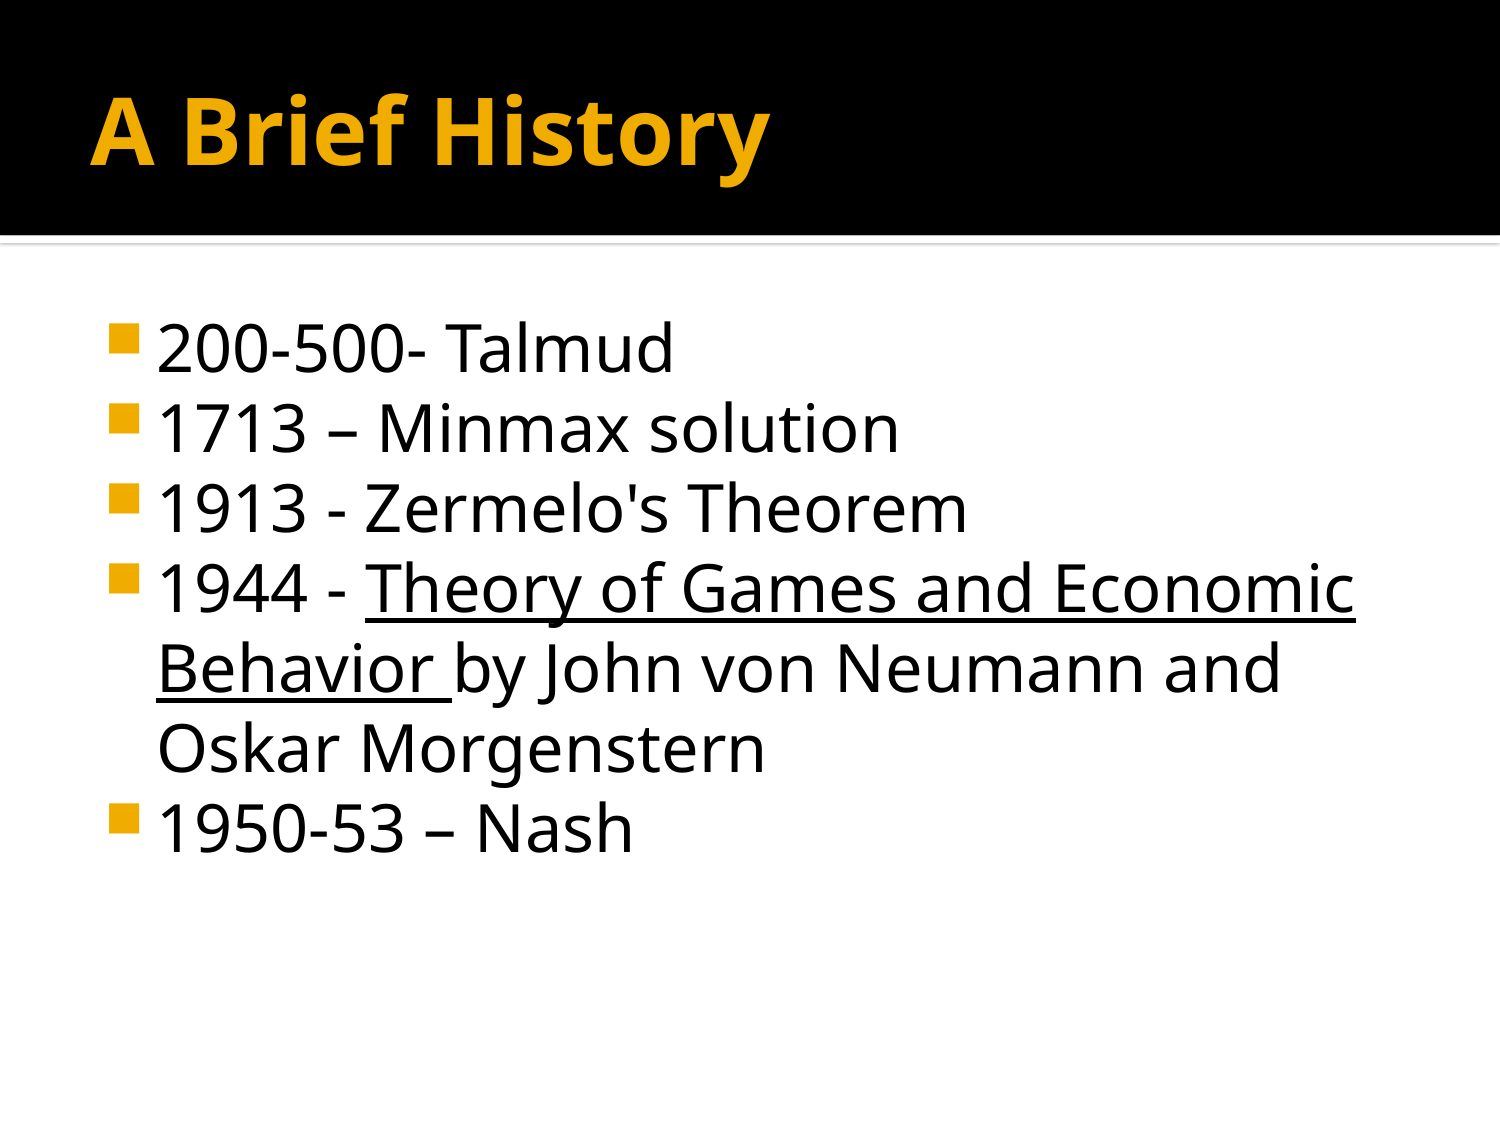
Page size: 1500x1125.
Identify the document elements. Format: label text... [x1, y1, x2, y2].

list 200-500- Talmud 1713 – Minmax solution 1913 - Zermelo's Theorem 1944 - Theory of Games and Economic Behavior by John von Neumann and Oskar Morgenstern 1950-53 – Nash [75, 291, 1425, 1050]
title A Brief History [75, 25, 1425, 231]
